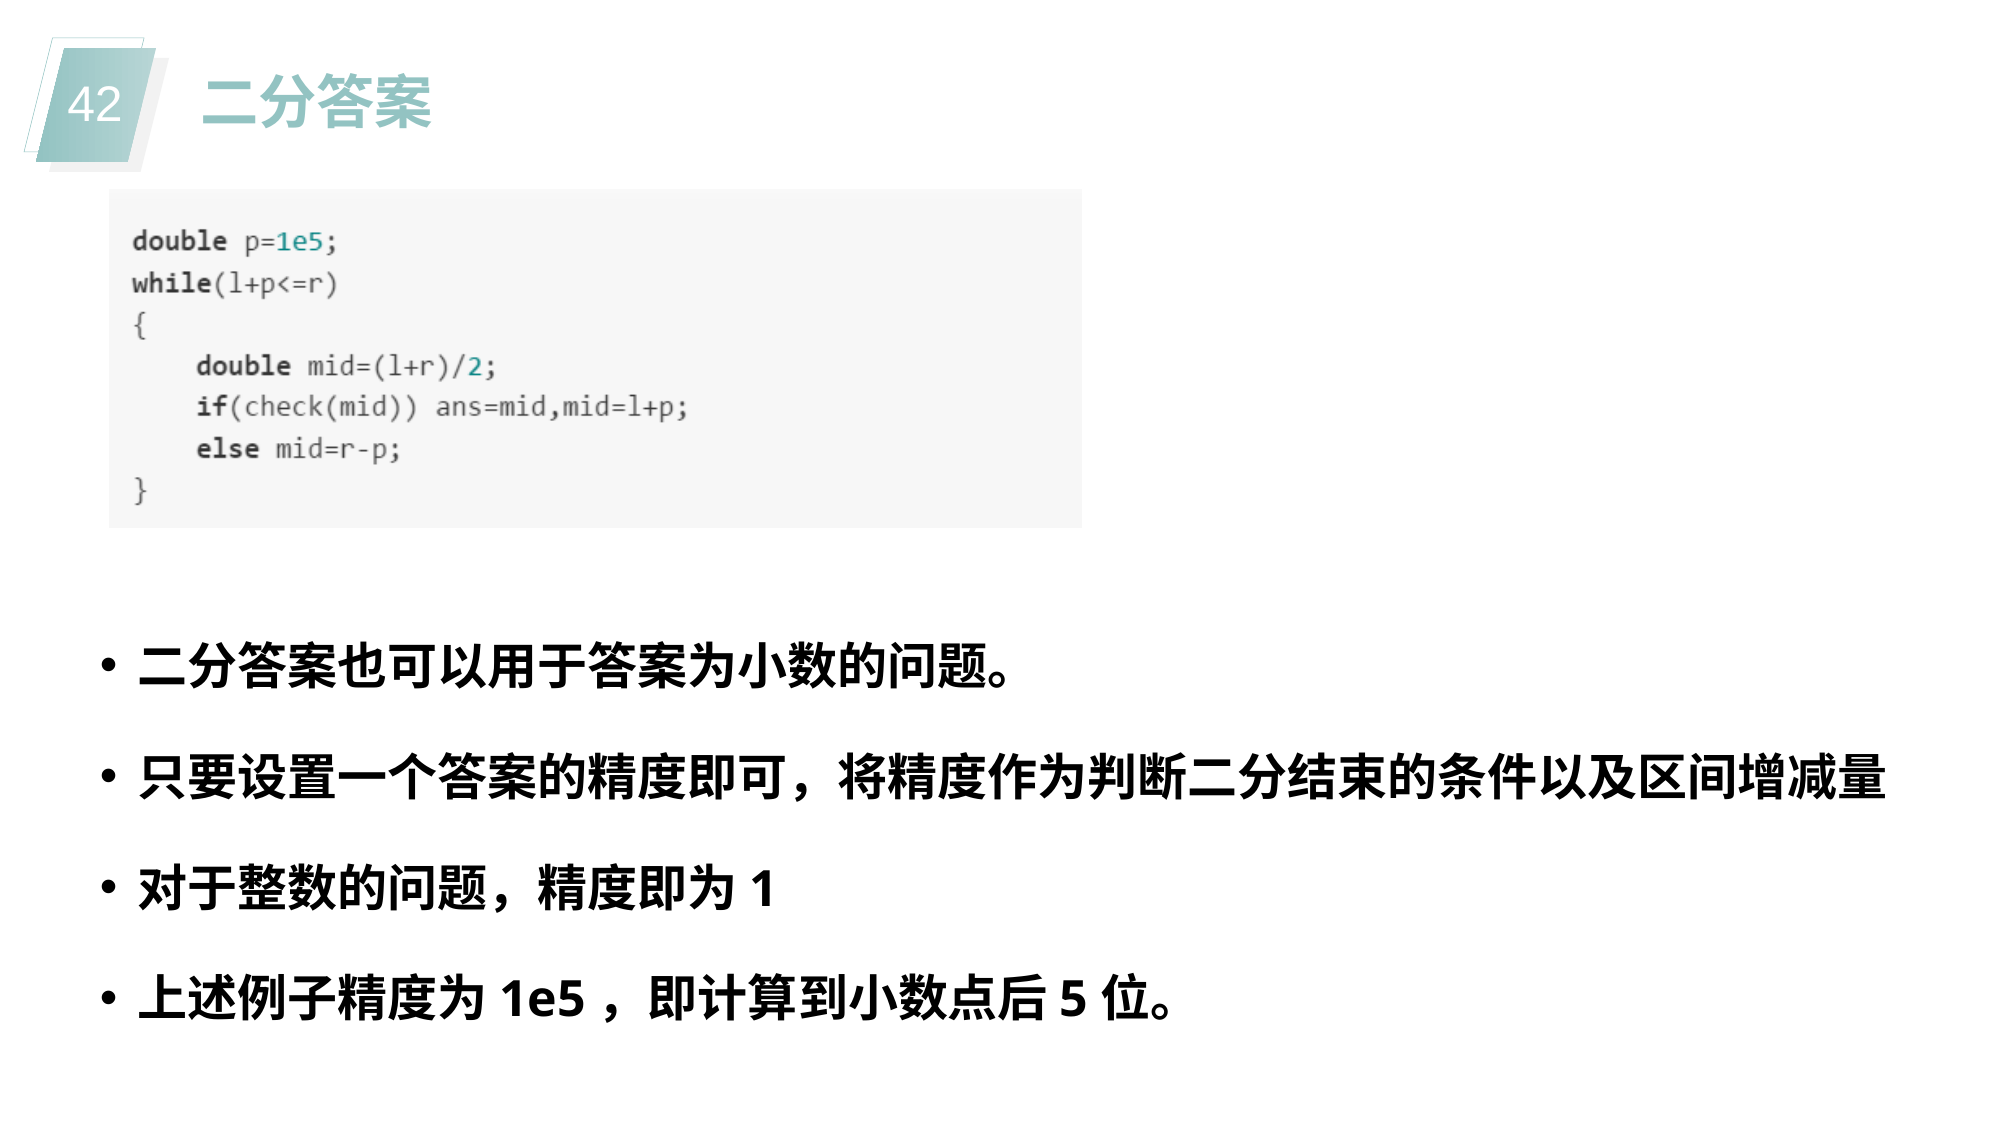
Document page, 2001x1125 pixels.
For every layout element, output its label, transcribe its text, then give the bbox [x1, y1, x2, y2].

text_box 二分答案也可以用于答案为小数的问题。 只要设置一个答案的精度即可，将精度作为判断二分结束的条件以及区间增减量 对于整数的问题，精度即为1 上述例子精度为1e5，即计算到小数点后5位。 [85, 596, 1964, 1048]
picture [109, 189, 1082, 529]
text_box 二分答案 [185, 58, 535, 143]
